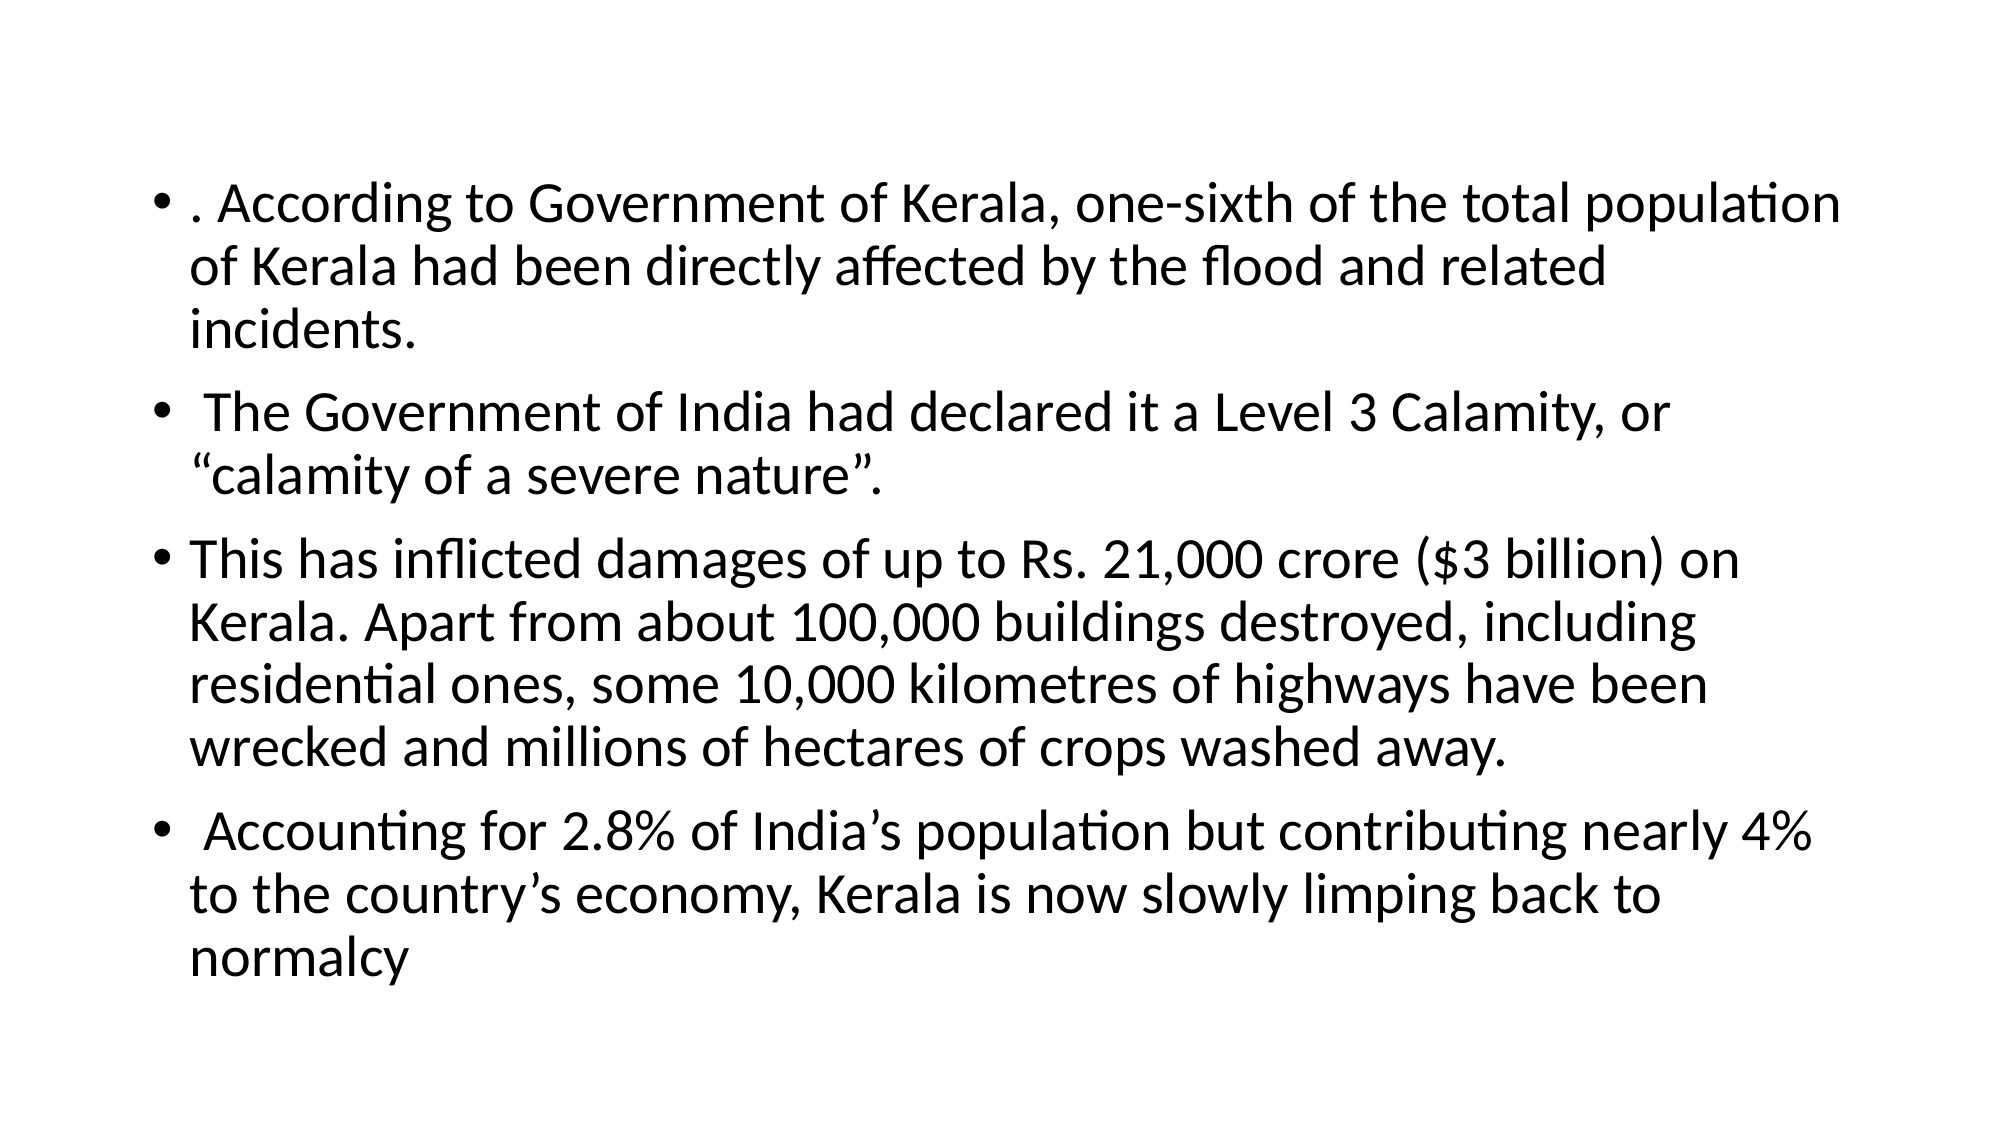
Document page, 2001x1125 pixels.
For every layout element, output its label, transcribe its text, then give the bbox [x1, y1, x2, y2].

list . According to Government of Kerala, one-sixth of the total population of Kerala had been directly affected by the flood and related incidents. The Government of India had declared it a Level 3 Calamity, or “calamity of a severe nature”. This has inflicted damages of up to Rs. 21,000 crore ($3 billion) on Kerala. Apart from about 100,000 buildings destroyed, including residential ones, some 10,000 kilometres of highways have been wrecked and millions of hectares of crops washed away. Accounting for 2.8% of India’s population but contributing nearly 4% to the country’s economy, Kerala is now slowly limping back to normalcy [137, 164, 1863, 1020]
